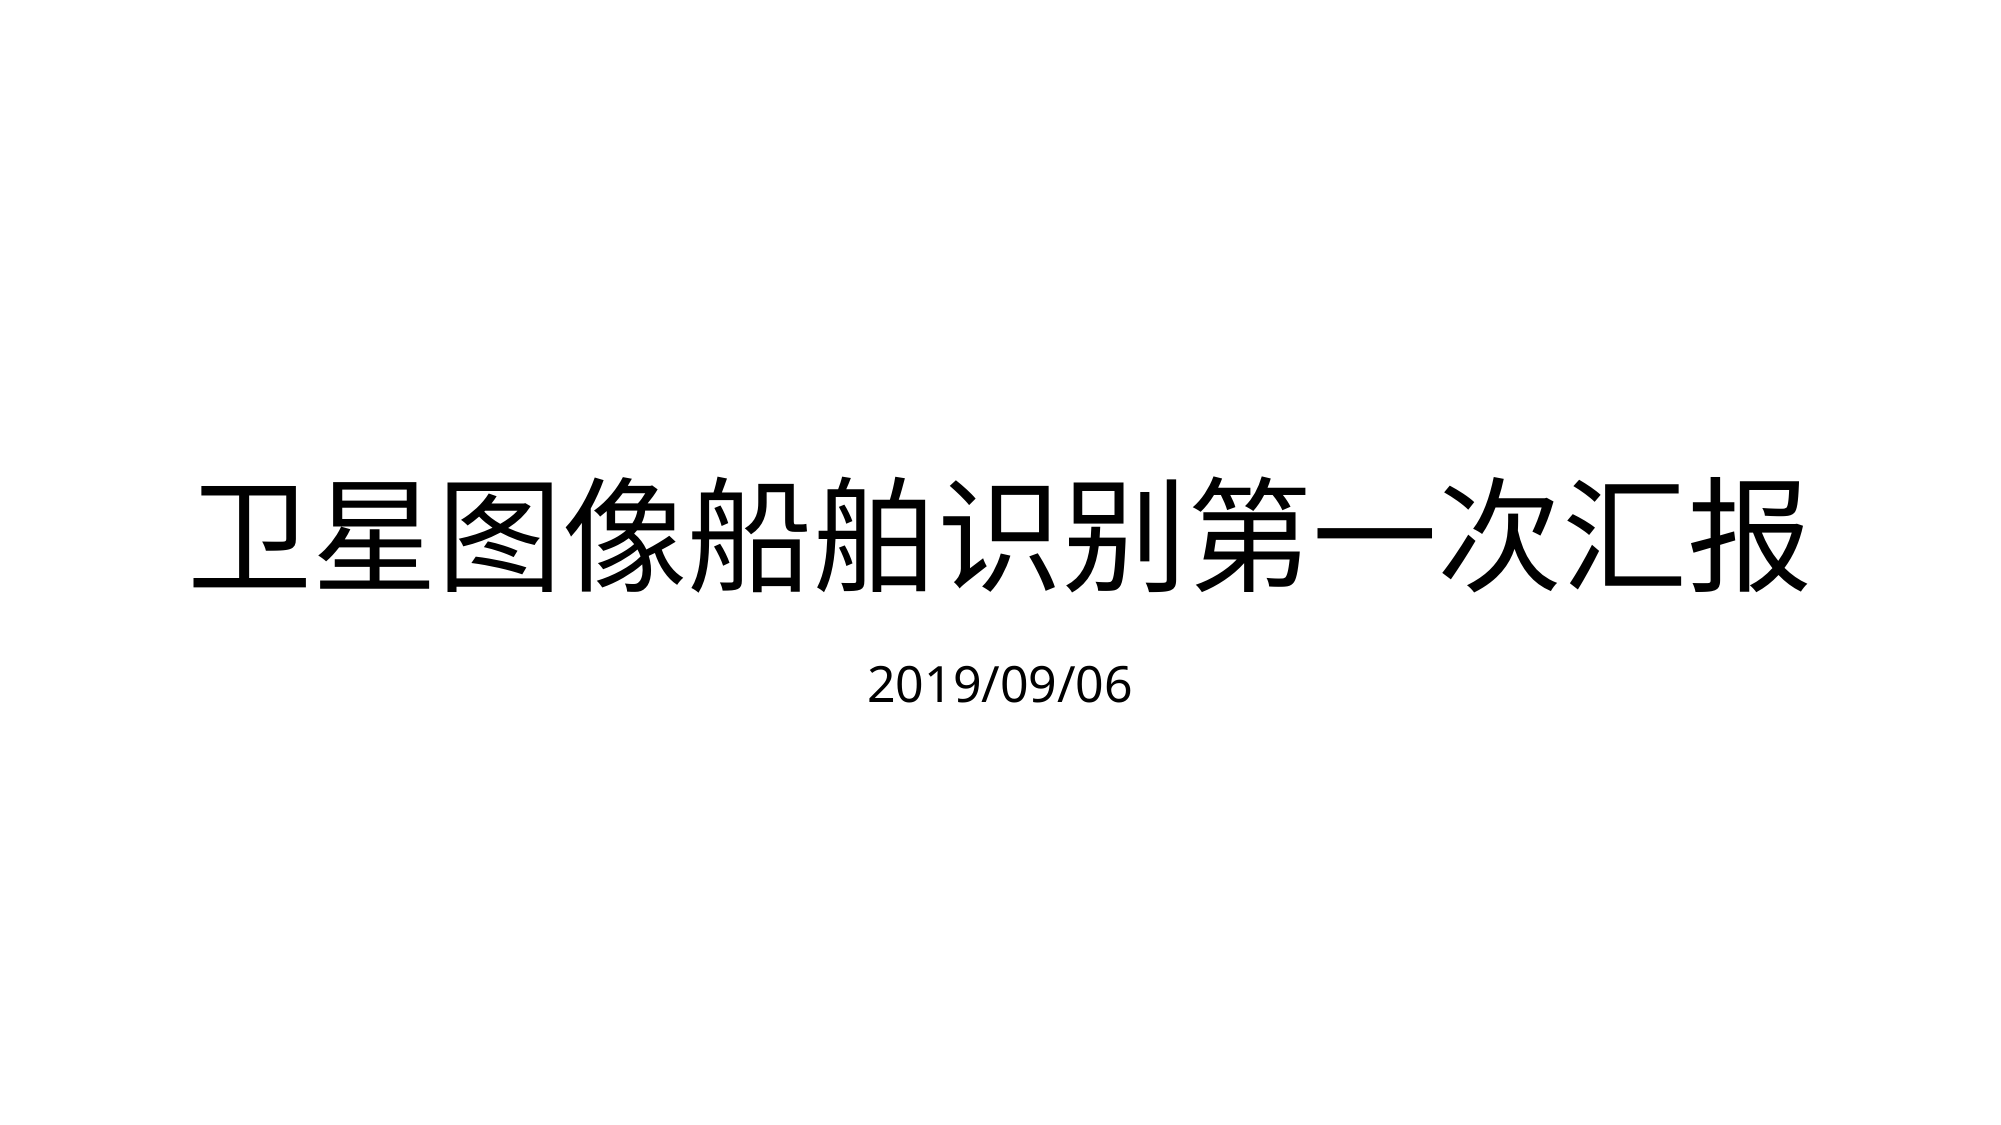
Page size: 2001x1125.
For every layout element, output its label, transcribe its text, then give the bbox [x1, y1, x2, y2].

subtitle 2019/09/06 [249, 651, 1750, 923]
title 卫星图像船舶识别第一次汇报 [55, 225, 1945, 618]
